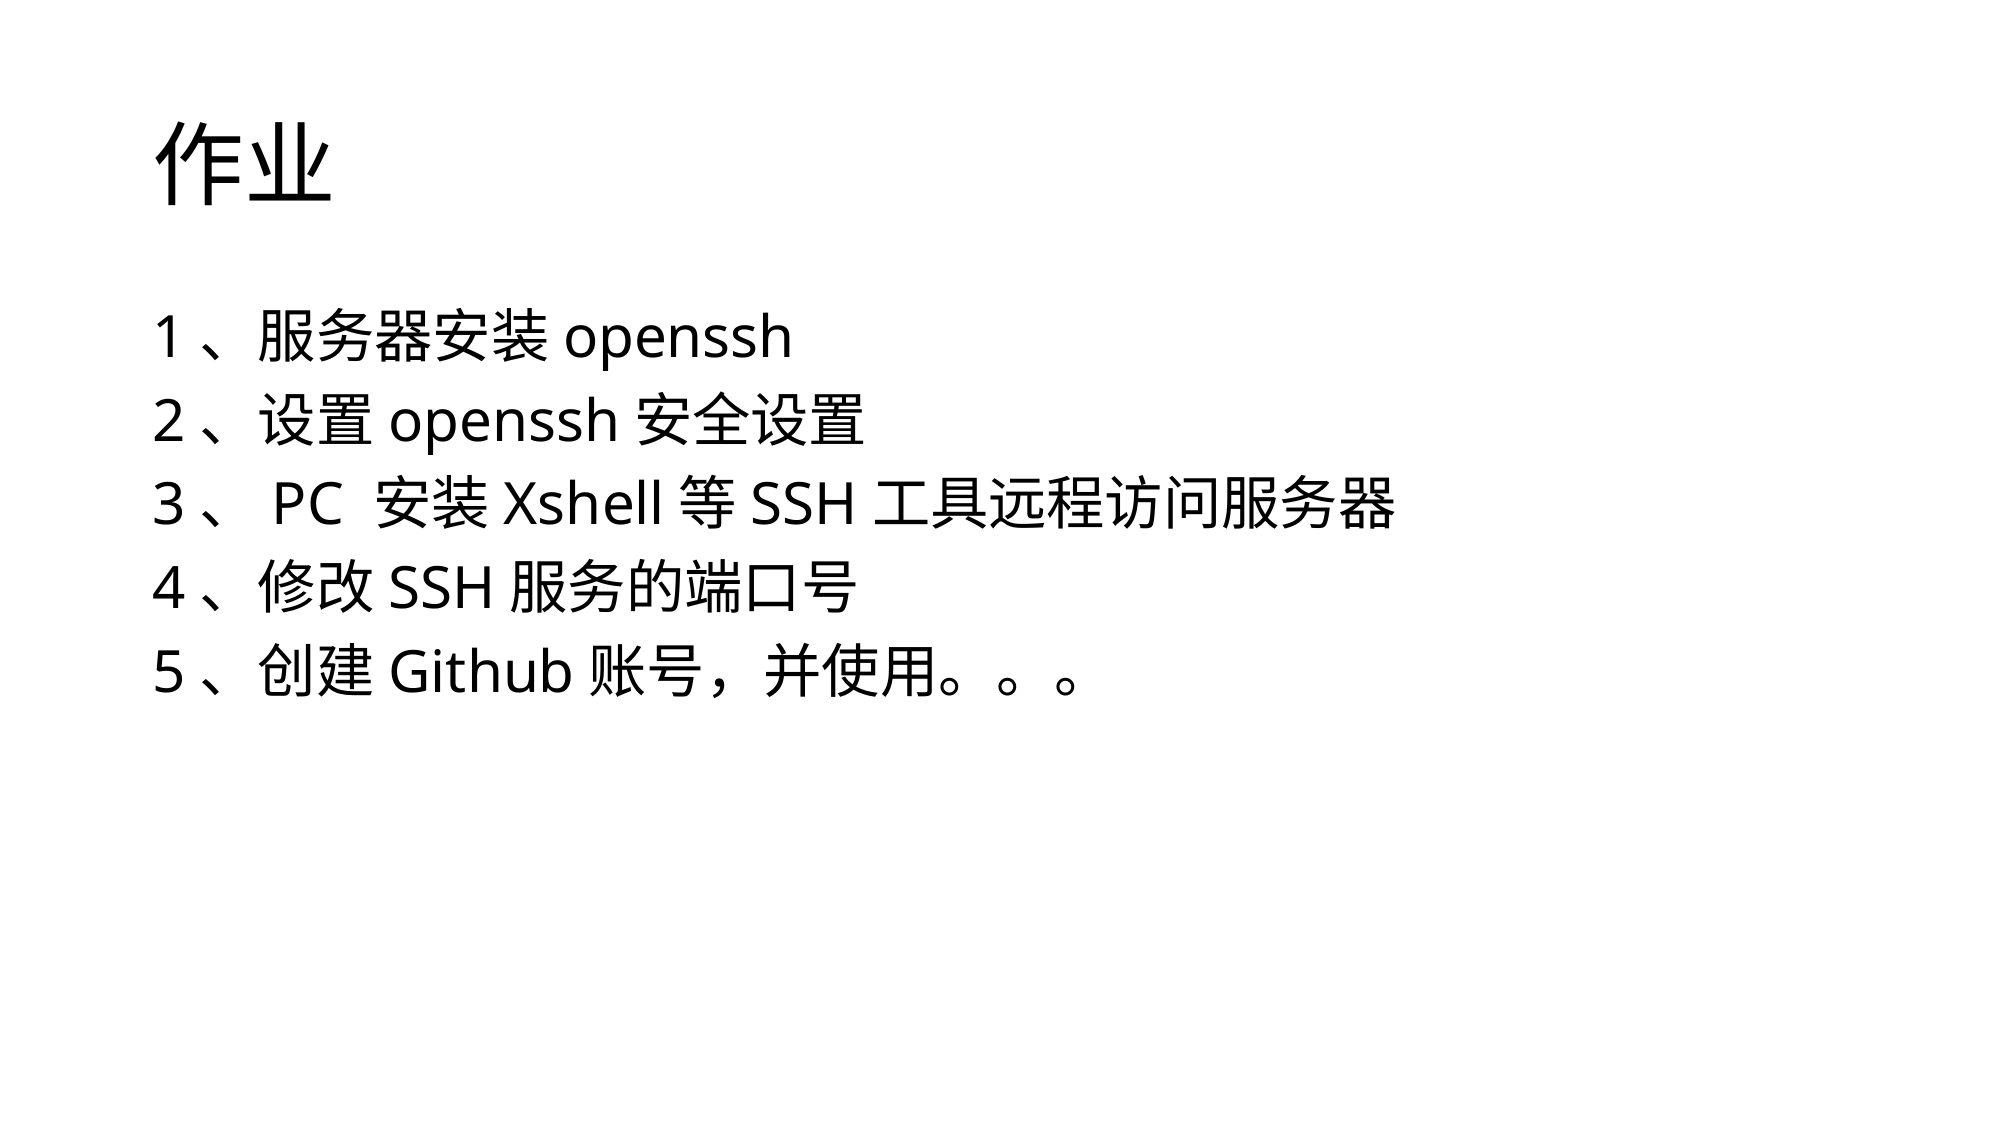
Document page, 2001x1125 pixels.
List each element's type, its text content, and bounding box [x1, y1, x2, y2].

list 1、服务器安装openssh 2、设置openssh安全设置 3、PC 安装Xshell等SSH工具远程访问服务器 4、修改SSH服务的端口号 5、创建Github账号，并使用。。。 [137, 299, 1863, 1014]
title 作业 [137, 59, 1863, 278]
